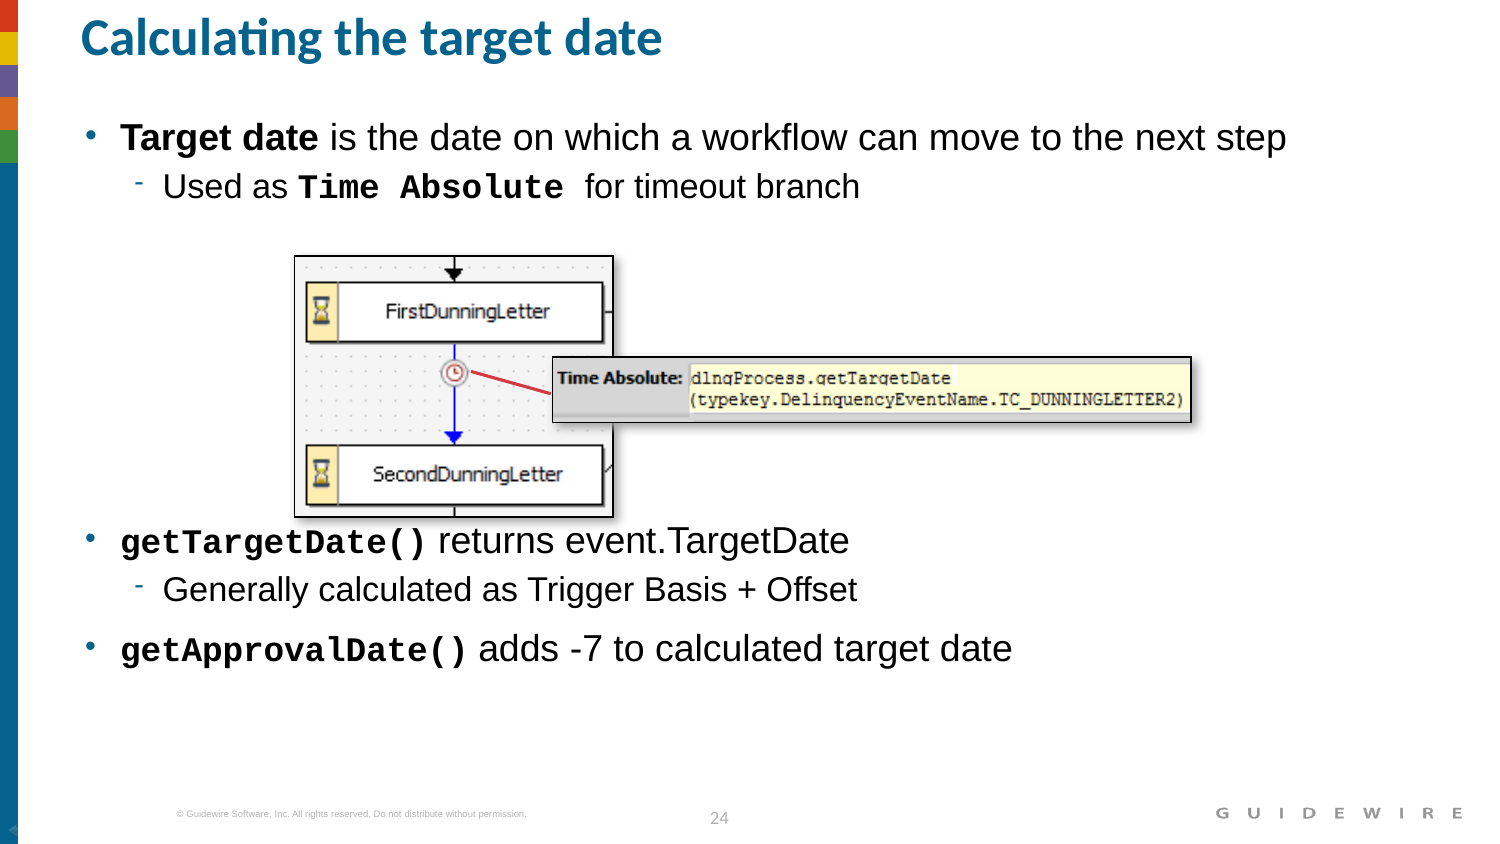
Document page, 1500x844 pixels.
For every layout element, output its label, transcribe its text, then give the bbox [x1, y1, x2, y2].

list Target date is the date on which a workflow can move to the next step Used as Time Absolute for timeout branch getTargetDate() returns event.TargetDate Generally calculated as Trigger Basis + Offset getApprovalDate() adds -7 to calculated target date [85, 112, 1450, 788]
picture [1215, 805, 1480, 822]
picture [0, 0, 18, 162]
title Calculating the target date [81, 14, 1446, 107]
picture [295, 256, 1191, 517]
picture [11, 826, 18, 834]
